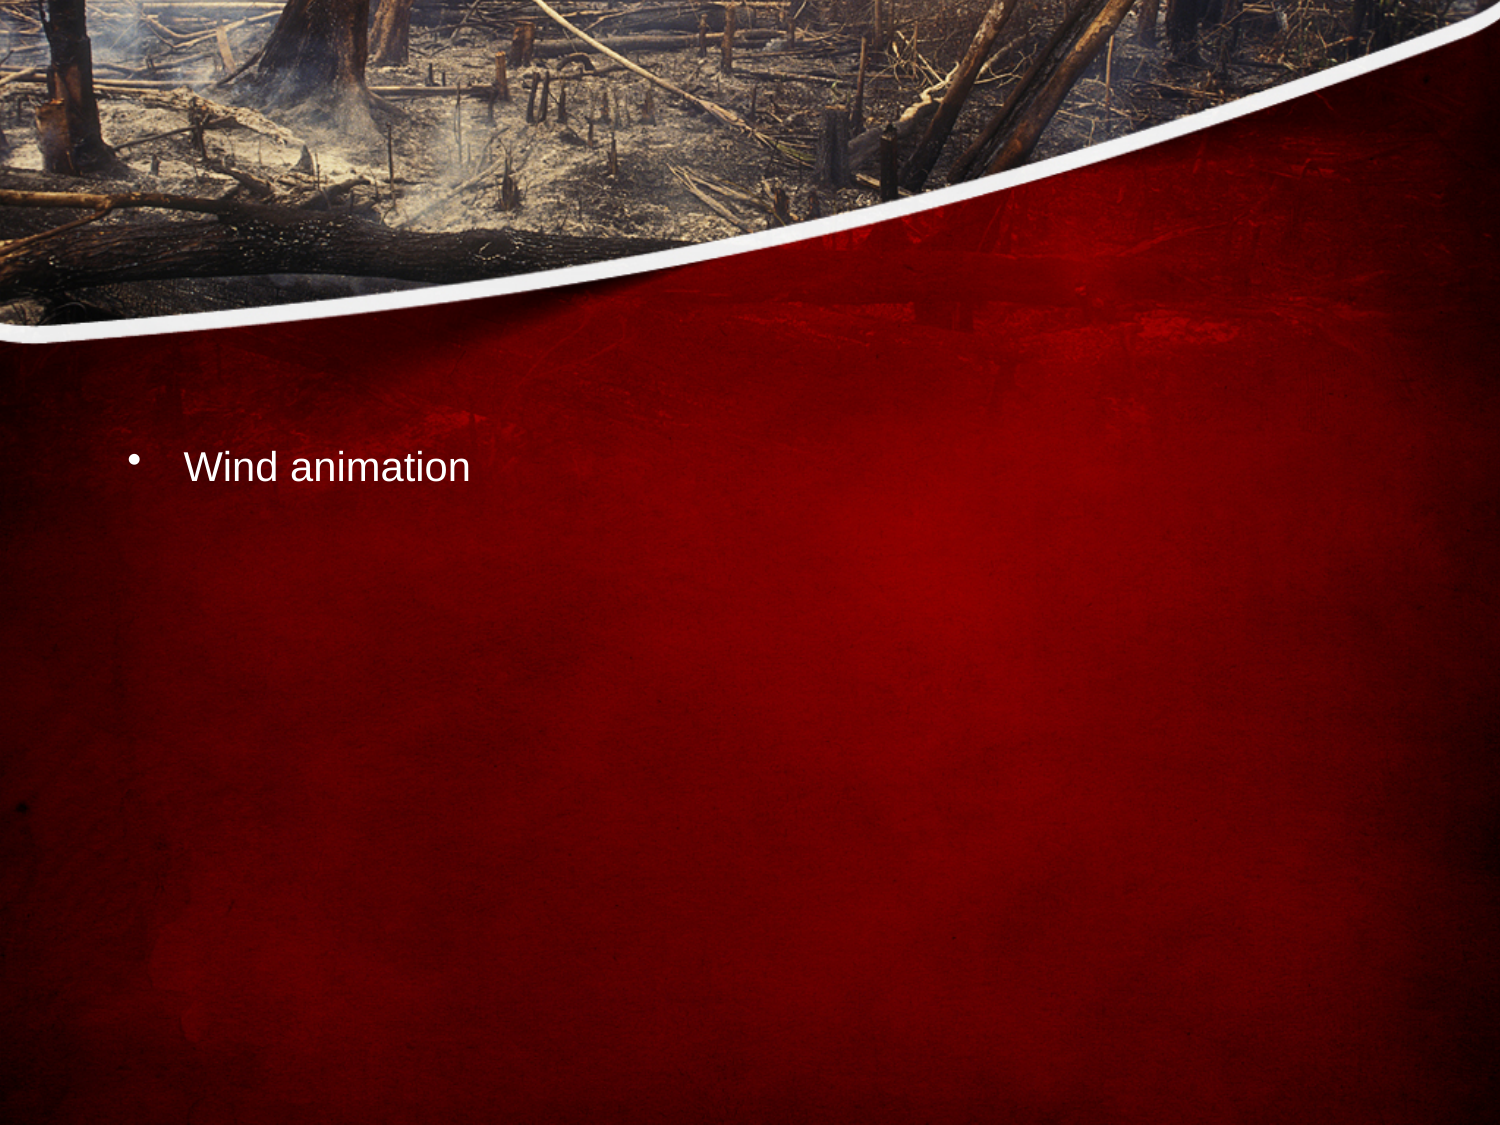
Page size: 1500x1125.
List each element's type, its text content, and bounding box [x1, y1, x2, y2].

list Wind animation [112, 432, 1388, 1071]
picture [0, 0, 1500, 1125]
